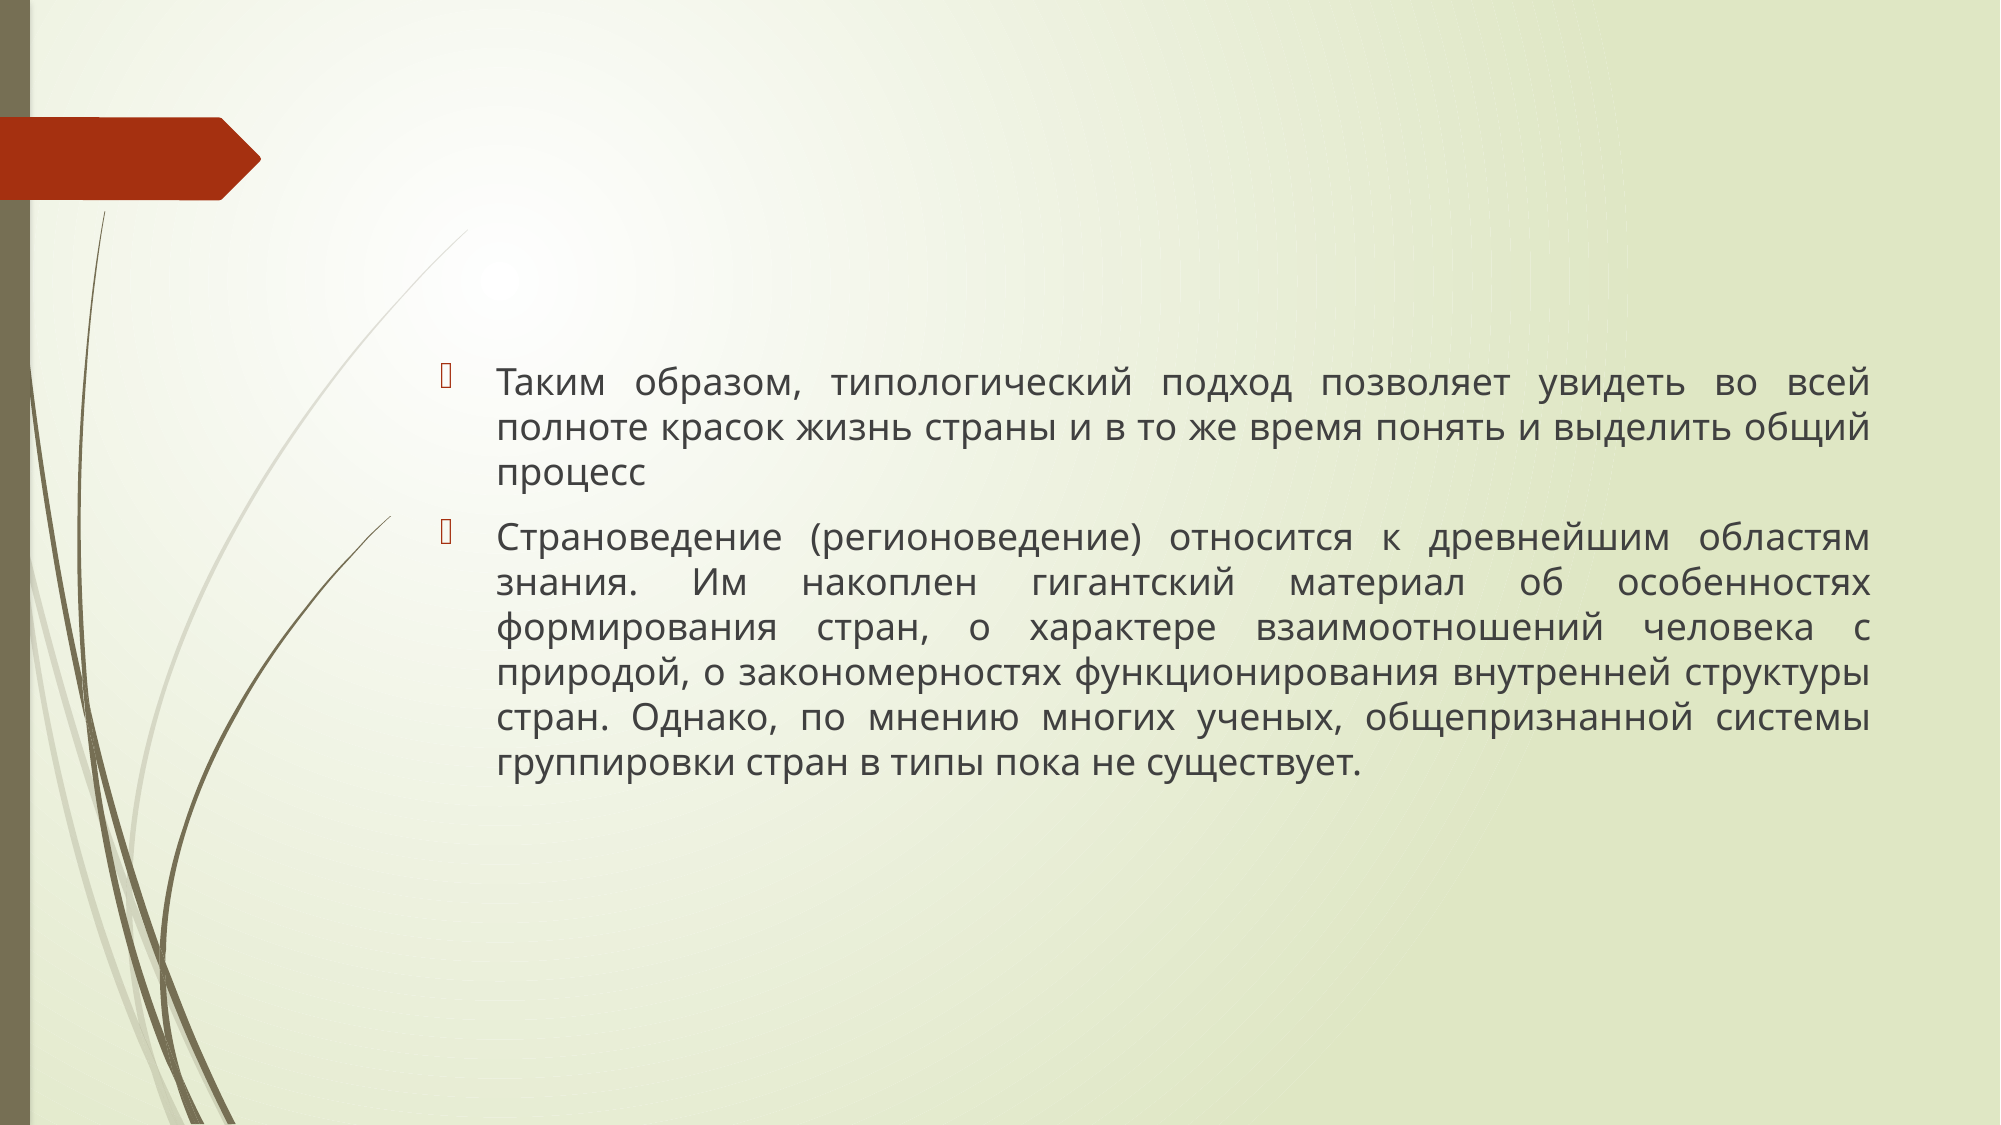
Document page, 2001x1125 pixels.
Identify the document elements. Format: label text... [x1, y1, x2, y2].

list Таким образом, типологический подход позволяет увидеть во всей полноте красок жизнь страны и в то же время понять и выделить общий процесс Страноведение (регионоведение) относится к древнейшим областям знания. Им накоплен гигантский материал об особенностях формирования стран, о характере взаимоотношений человека с природой, о закономерностях функционирования внутренней структуры стран. Однако, по мнению многих ученых, общепризнанной системы группировки стран в типы пока не существует. [424, 350, 1888, 970]
